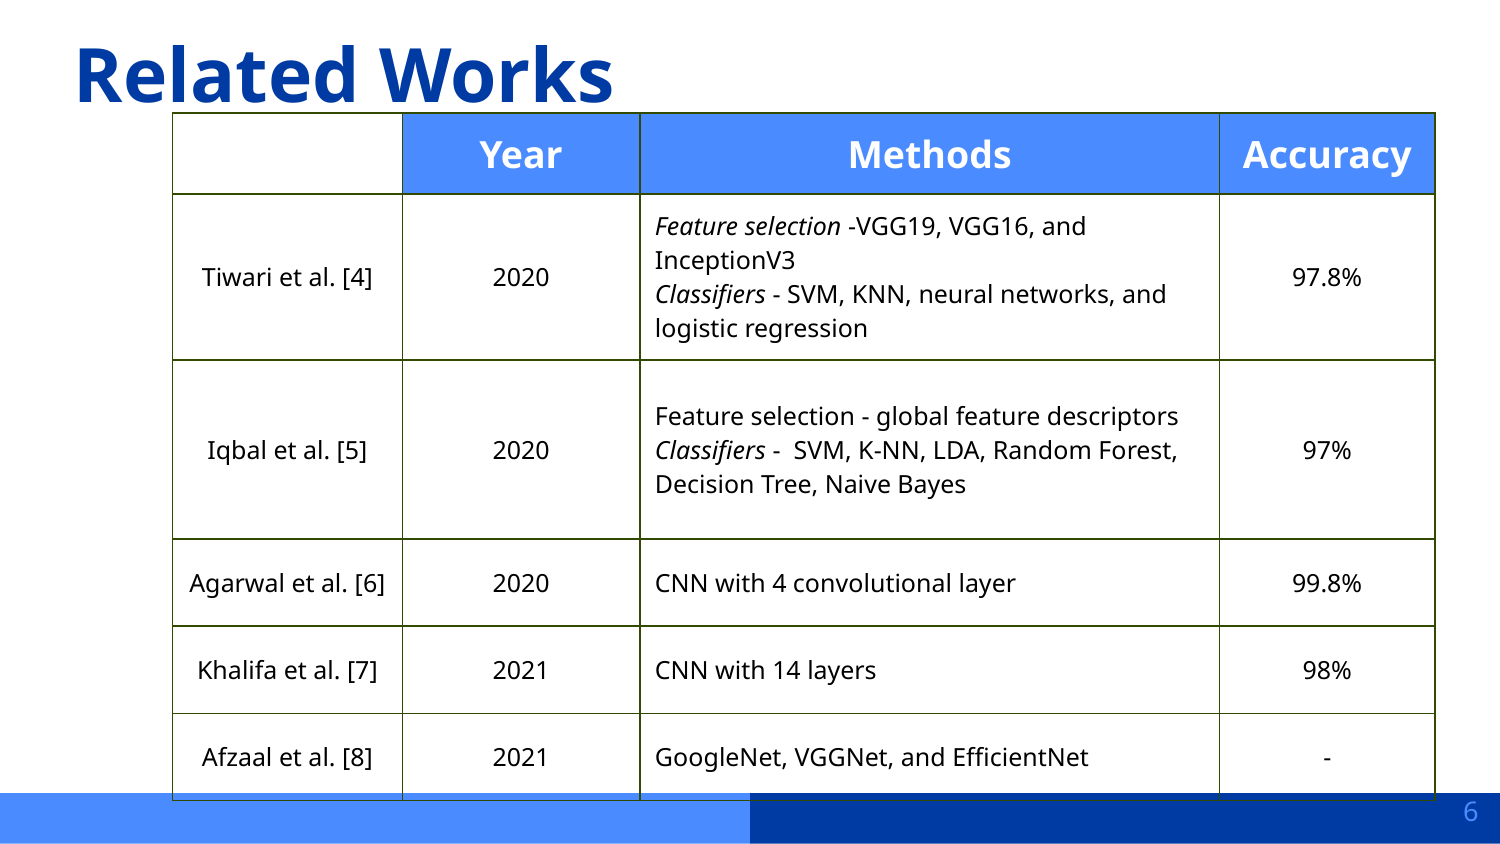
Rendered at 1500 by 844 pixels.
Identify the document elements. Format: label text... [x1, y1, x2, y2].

table_header Methods [641, 114, 1219, 193]
table_cell GoogleNet, VGGNet, and EfficientNet [641, 714, 1219, 800]
table_cell Khalifa et al. [7] [173, 627, 402, 713]
table_cell 2020 [403, 195, 639, 359]
table_cell Feature selection -VGG19, VGG16, and InceptionV3 Classifiers - SVM, KNN, neural networks, and logistic regression [641, 195, 1219, 359]
table_cell 2021 [403, 714, 639, 800]
table_cell Tiwari et al. [4] [173, 195, 402, 359]
table_header [173, 133, 402, 193]
table_cell 2020 [403, 540, 639, 625]
table_header Accuracy [1220, 114, 1434, 193]
table_cell Iqbal et al. [5] [173, 361, 402, 538]
table_cell 2020 [403, 361, 639, 538]
table_cell CNN with 4 convolutional layer [641, 540, 1219, 625]
slide_number ‹#› [1403, 779, 1494, 844]
table_cell Feature selection - global feature descriptors Classifiers - SVM, K-NN, LDA, Random Forest, Decision Tree, Naive Bayes [641, 361, 1219, 538]
table_header Year [403, 133, 639, 193]
table_cell 99.8% [1220, 540, 1434, 625]
table_cell CNN with 14 layers [641, 627, 1219, 713]
table_cell 97% [1220, 361, 1434, 538]
table_cell - [1220, 714, 1434, 800]
table_cell Agarwal et al. [6] [173, 540, 402, 625]
table_cell Afzaal et al. [8] [173, 714, 402, 800]
table_cell 2021 [403, 627, 639, 713]
text_box Related Works [58, 12, 1052, 133]
table_cell 98% [1220, 627, 1434, 713]
table_cell 97.8% [1220, 195, 1434, 359]
